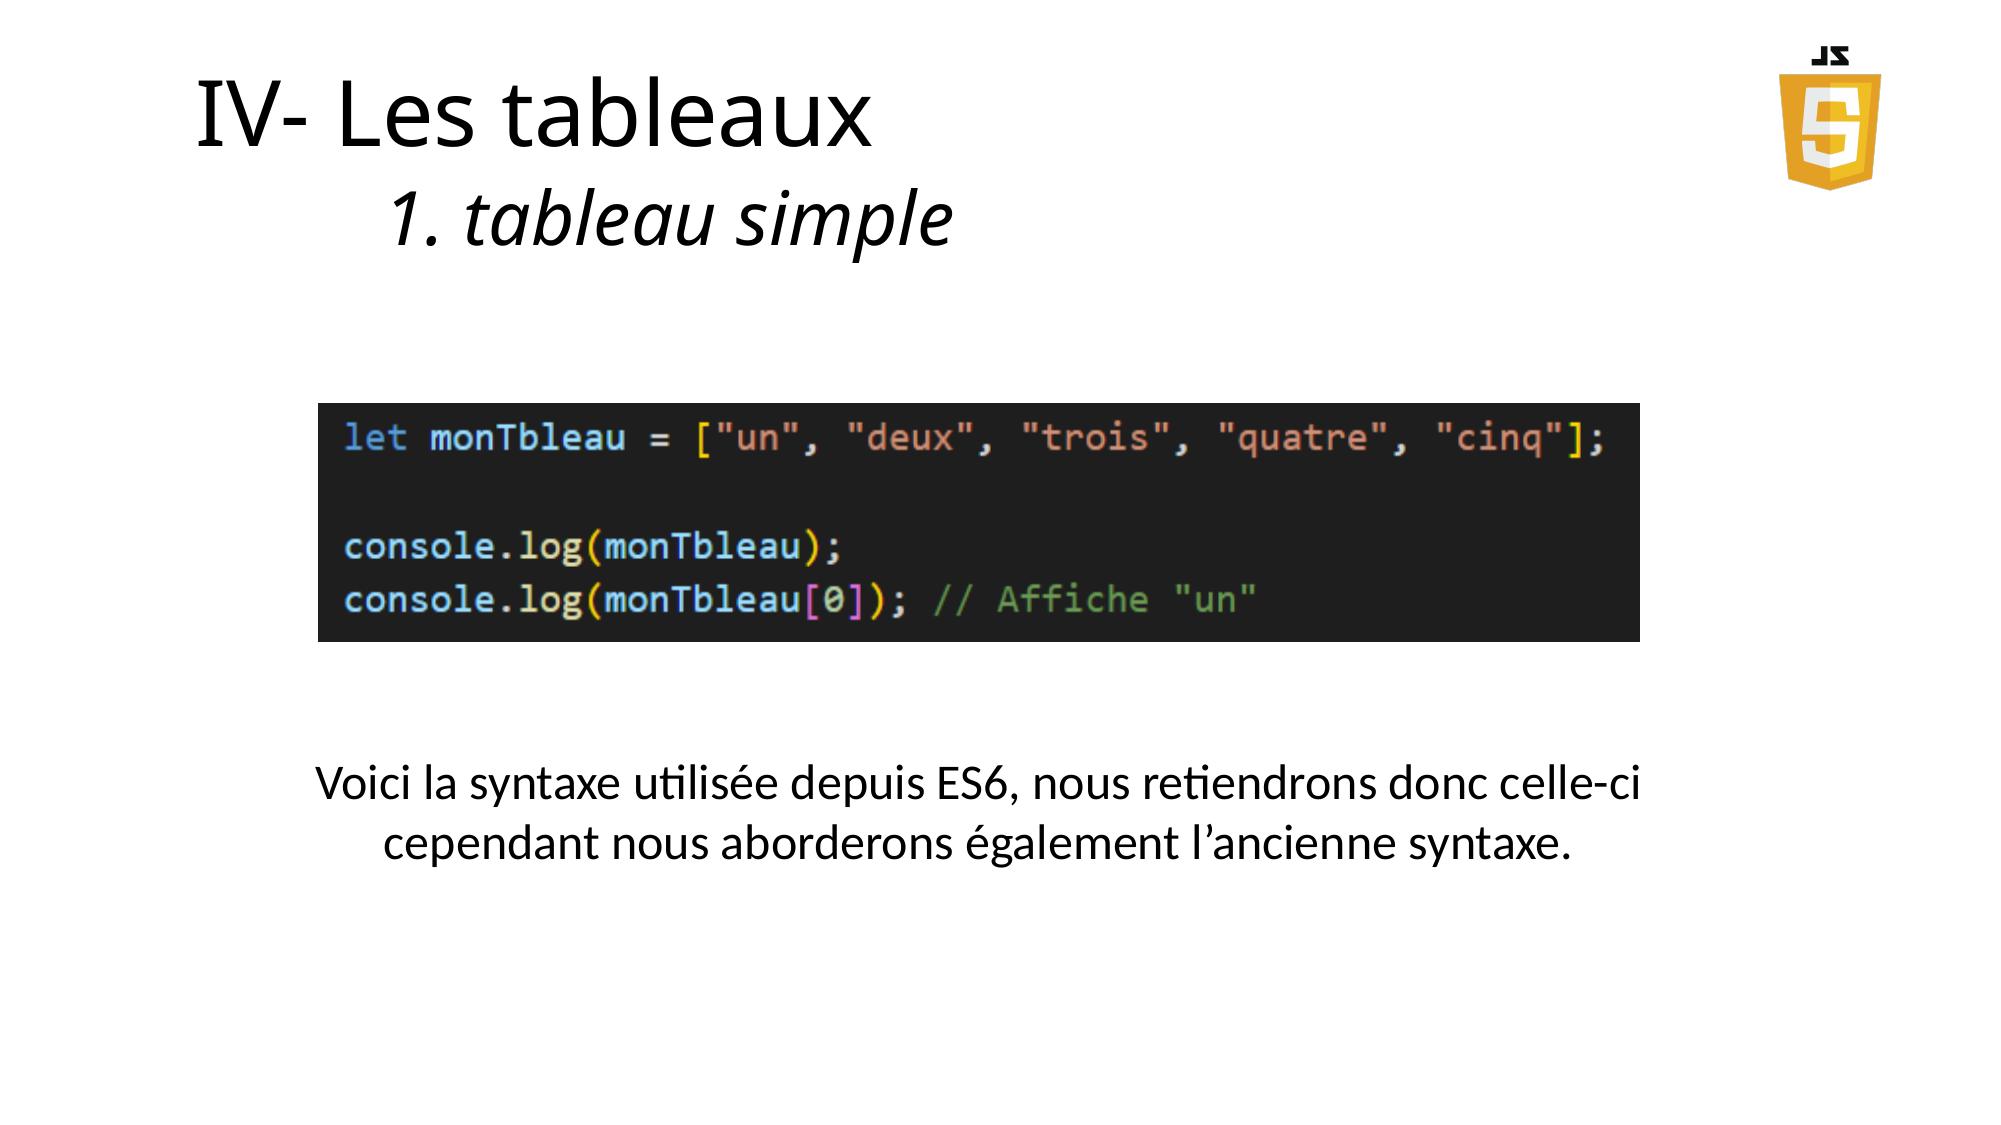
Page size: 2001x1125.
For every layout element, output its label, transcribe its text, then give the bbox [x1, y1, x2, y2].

title IV- Les tableaux 1. tableau simple [180, 47, 1830, 285]
text_box Voici la syntaxe utilisée depuis ES6, nous retiendrons donc celle-ci cependant nous aborderons également l’ancienne syntaxe. [230, 741, 1728, 877]
picture [318, 403, 1640, 642]
picture [1702, 46, 1958, 191]
